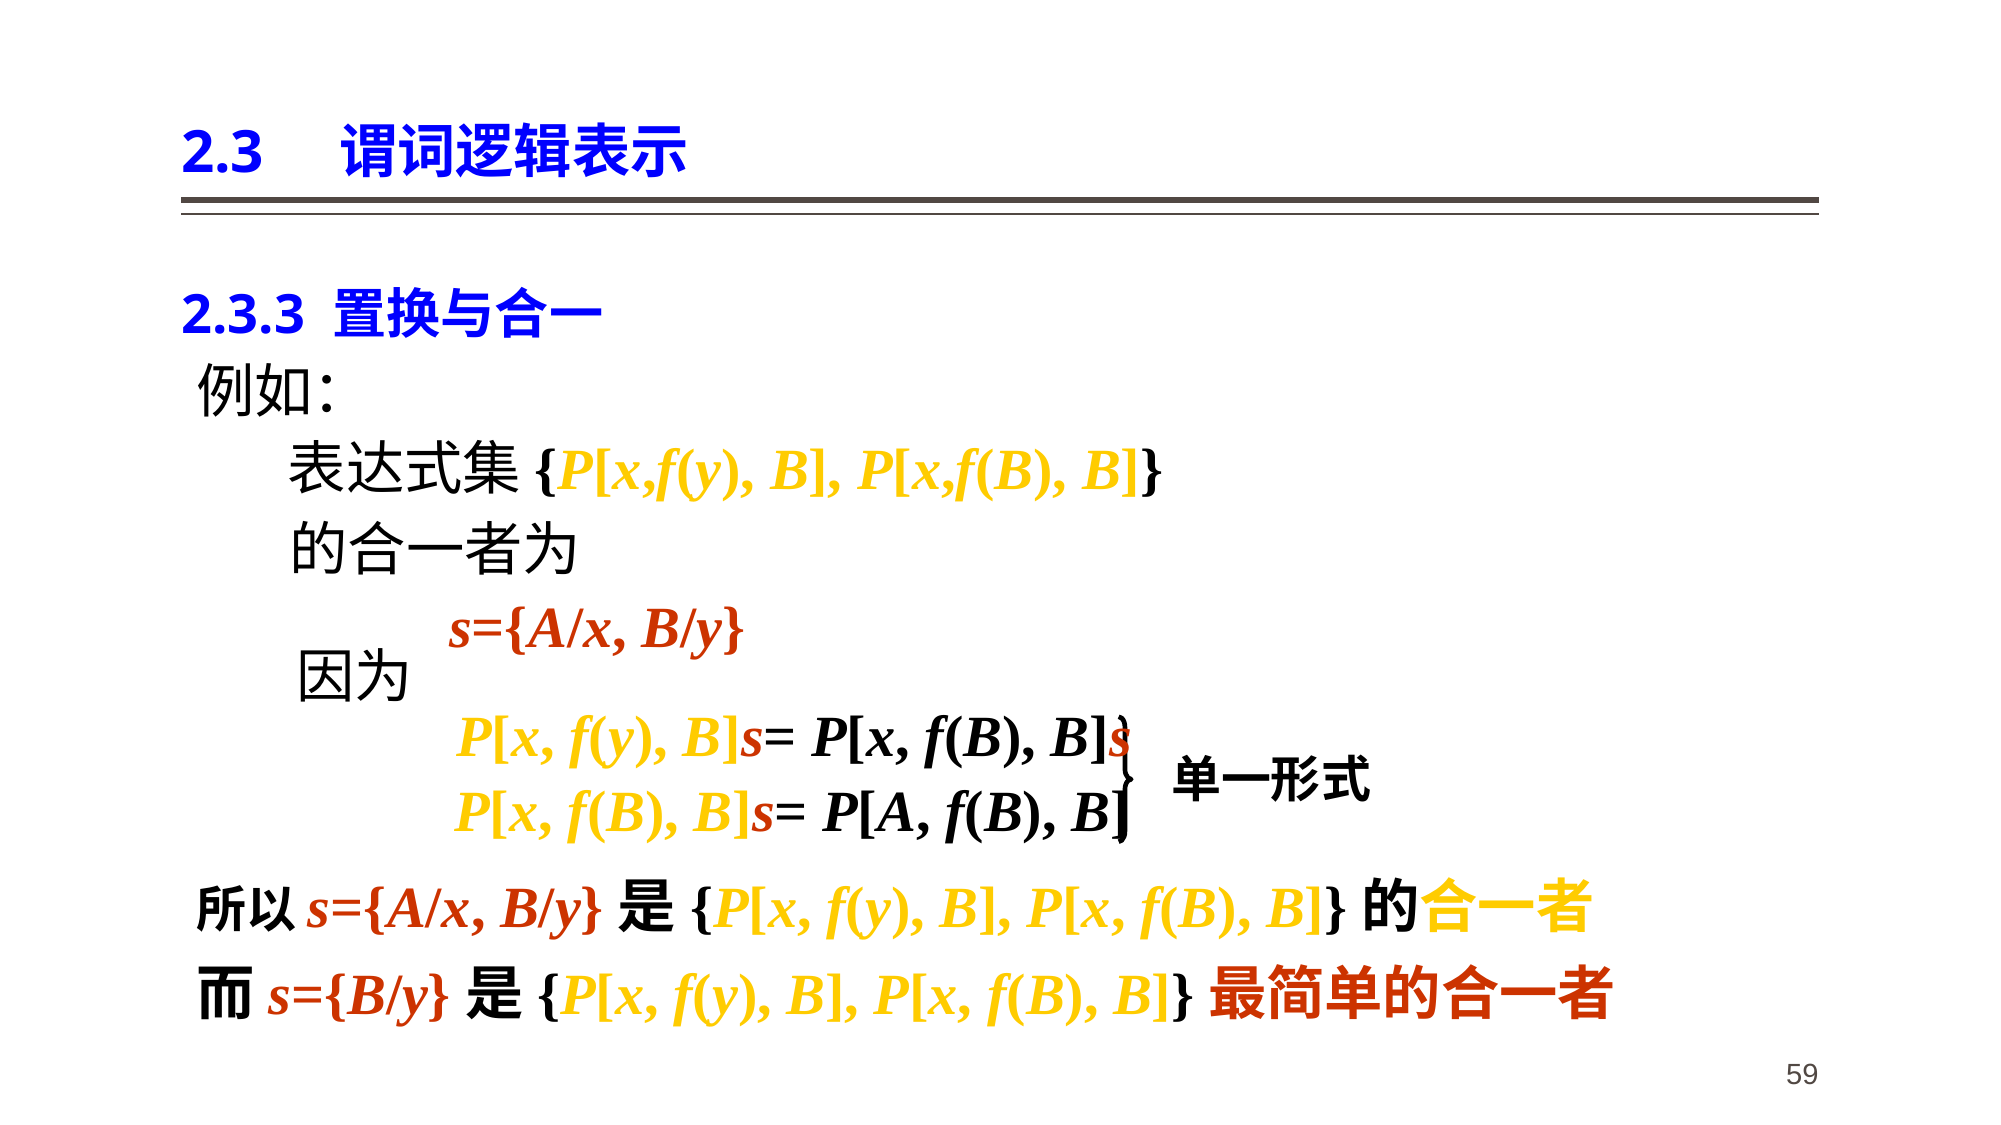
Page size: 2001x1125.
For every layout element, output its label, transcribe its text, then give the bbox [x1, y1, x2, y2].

text_box 单一形式 [1200, 751, 1407, 815]
text_box P[x, f(y), B]s= P[x, f(B), B]s [412, 683, 1200, 852]
text_box 而s={B/y}是{P[x, f(y), B], P[x, f(B), B]}最简单的合一者 [181, 962, 1650, 1034]
text_box P[x, f(B), B]s= P[A, f(B), B] [439, 758, 1215, 851]
slide_number 59 [1518, 1042, 1819, 1103]
list 2.3.3 置换与合一 [181, 239, 1819, 378]
text_box 所以s={A/x, B/y}是{P[x, f(y), B], P[x, f(B), B]}的合一者 [181, 875, 1650, 946]
text_box 例如： 表达式集{P[x,f(y), B], P[x,f(B), B]} [181, 339, 1432, 509]
title 2.3 谓词逻辑表示 [181, 12, 1819, 193]
text_box 因为 [281, 625, 494, 794]
text_box 的合一者为 s={A/x, B/y} [274, 509, 800, 667]
